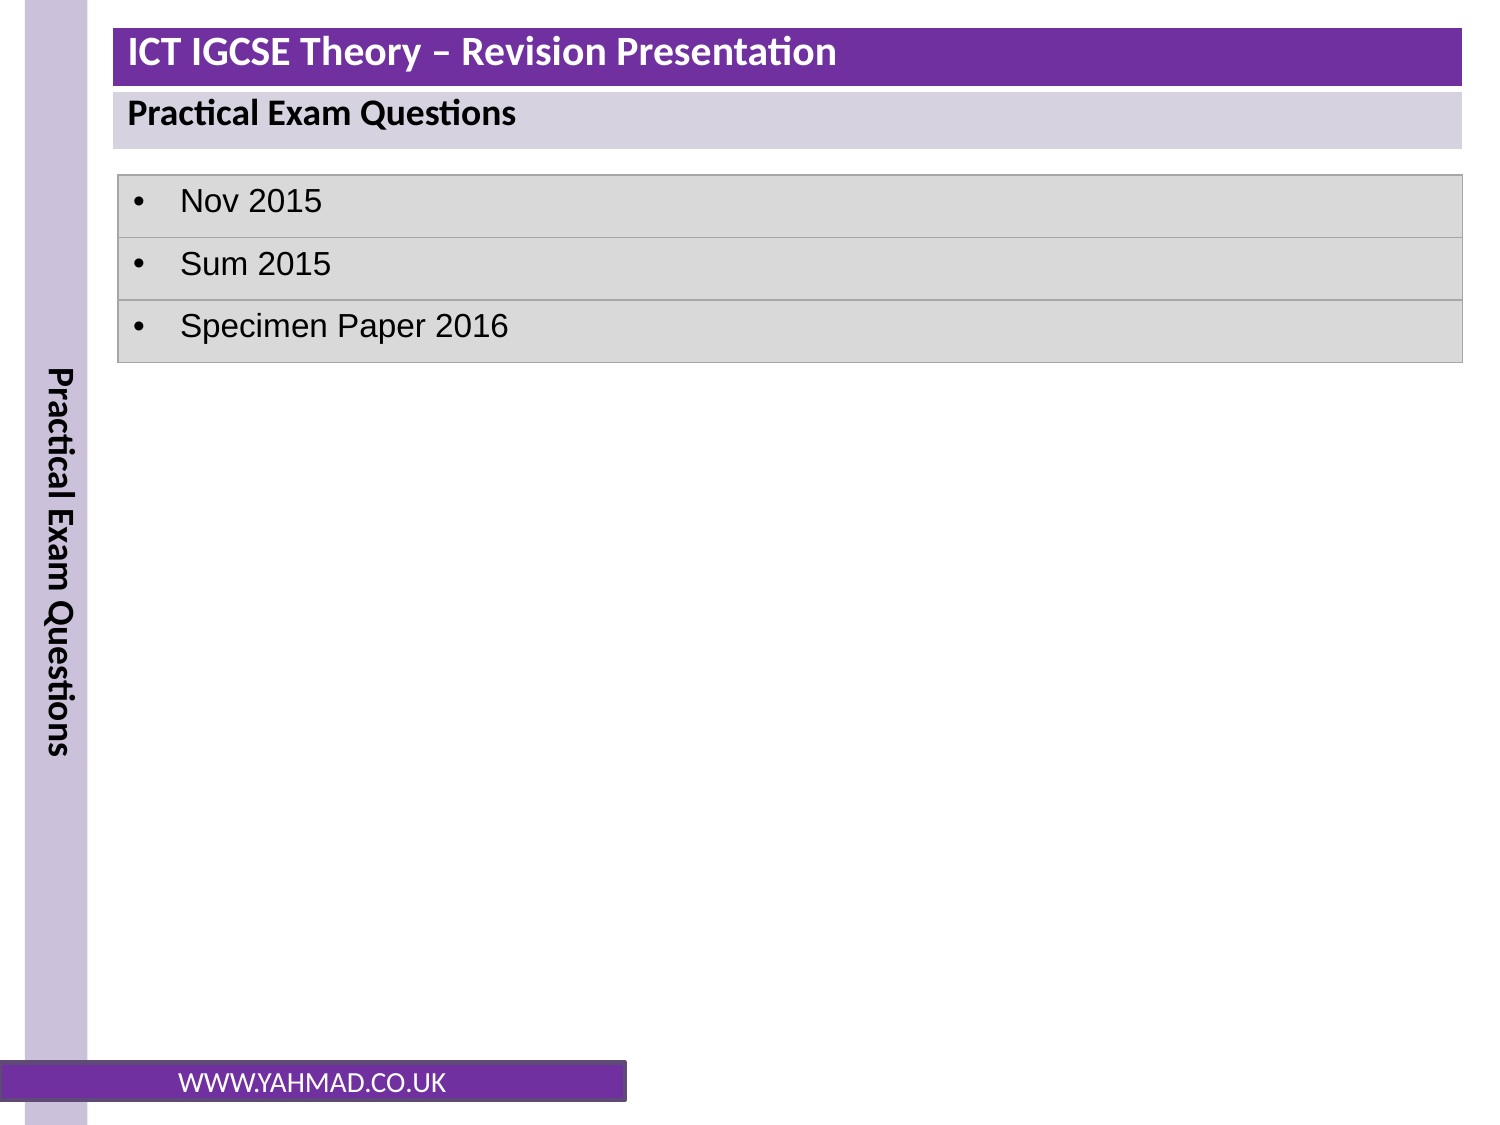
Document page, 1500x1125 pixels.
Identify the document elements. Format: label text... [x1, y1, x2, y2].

table_cell Sum 2015 [119, 238, 1462, 299]
table_cell Specimen Paper 2016 [119, 301, 1462, 362]
table_header Nov 2015 [119, 176, 1462, 237]
